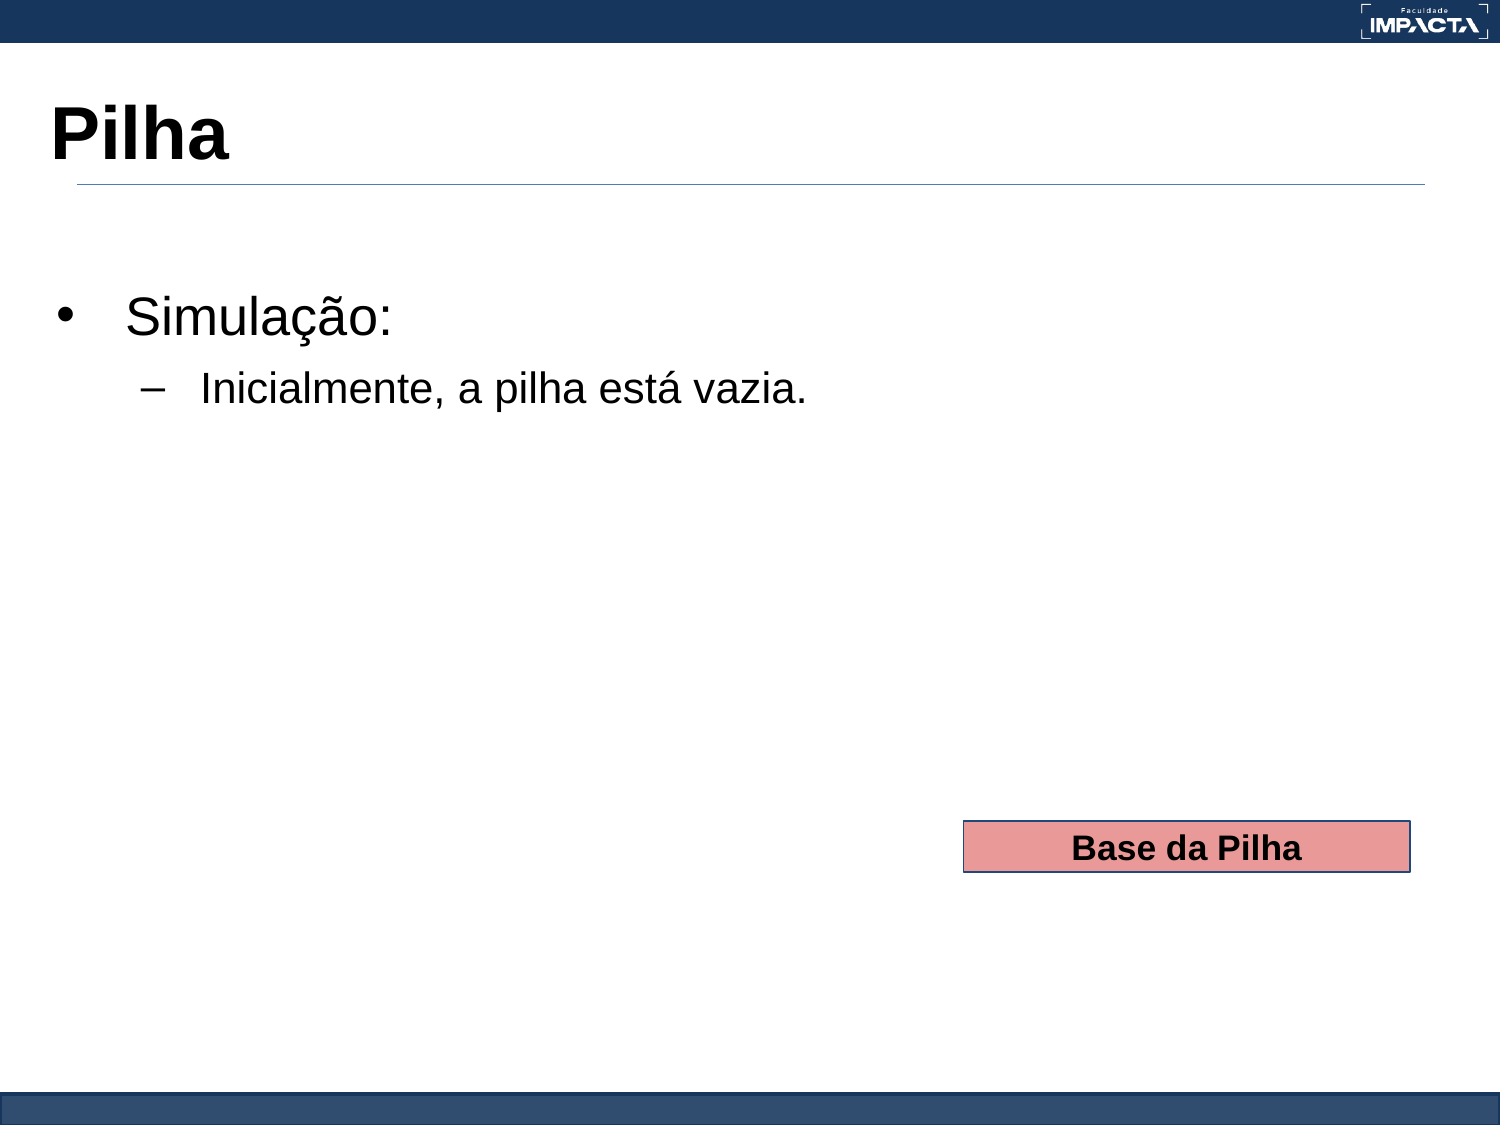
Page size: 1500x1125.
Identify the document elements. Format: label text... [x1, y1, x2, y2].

picture [1354, 0, 1495, 43]
list Simulação: Inicialmente, a pilha está vazia. [35, 188, 1465, 1079]
text_box Base da Pilha [963, 820, 1411, 873]
title Pilha [35, 41, 1465, 188]
